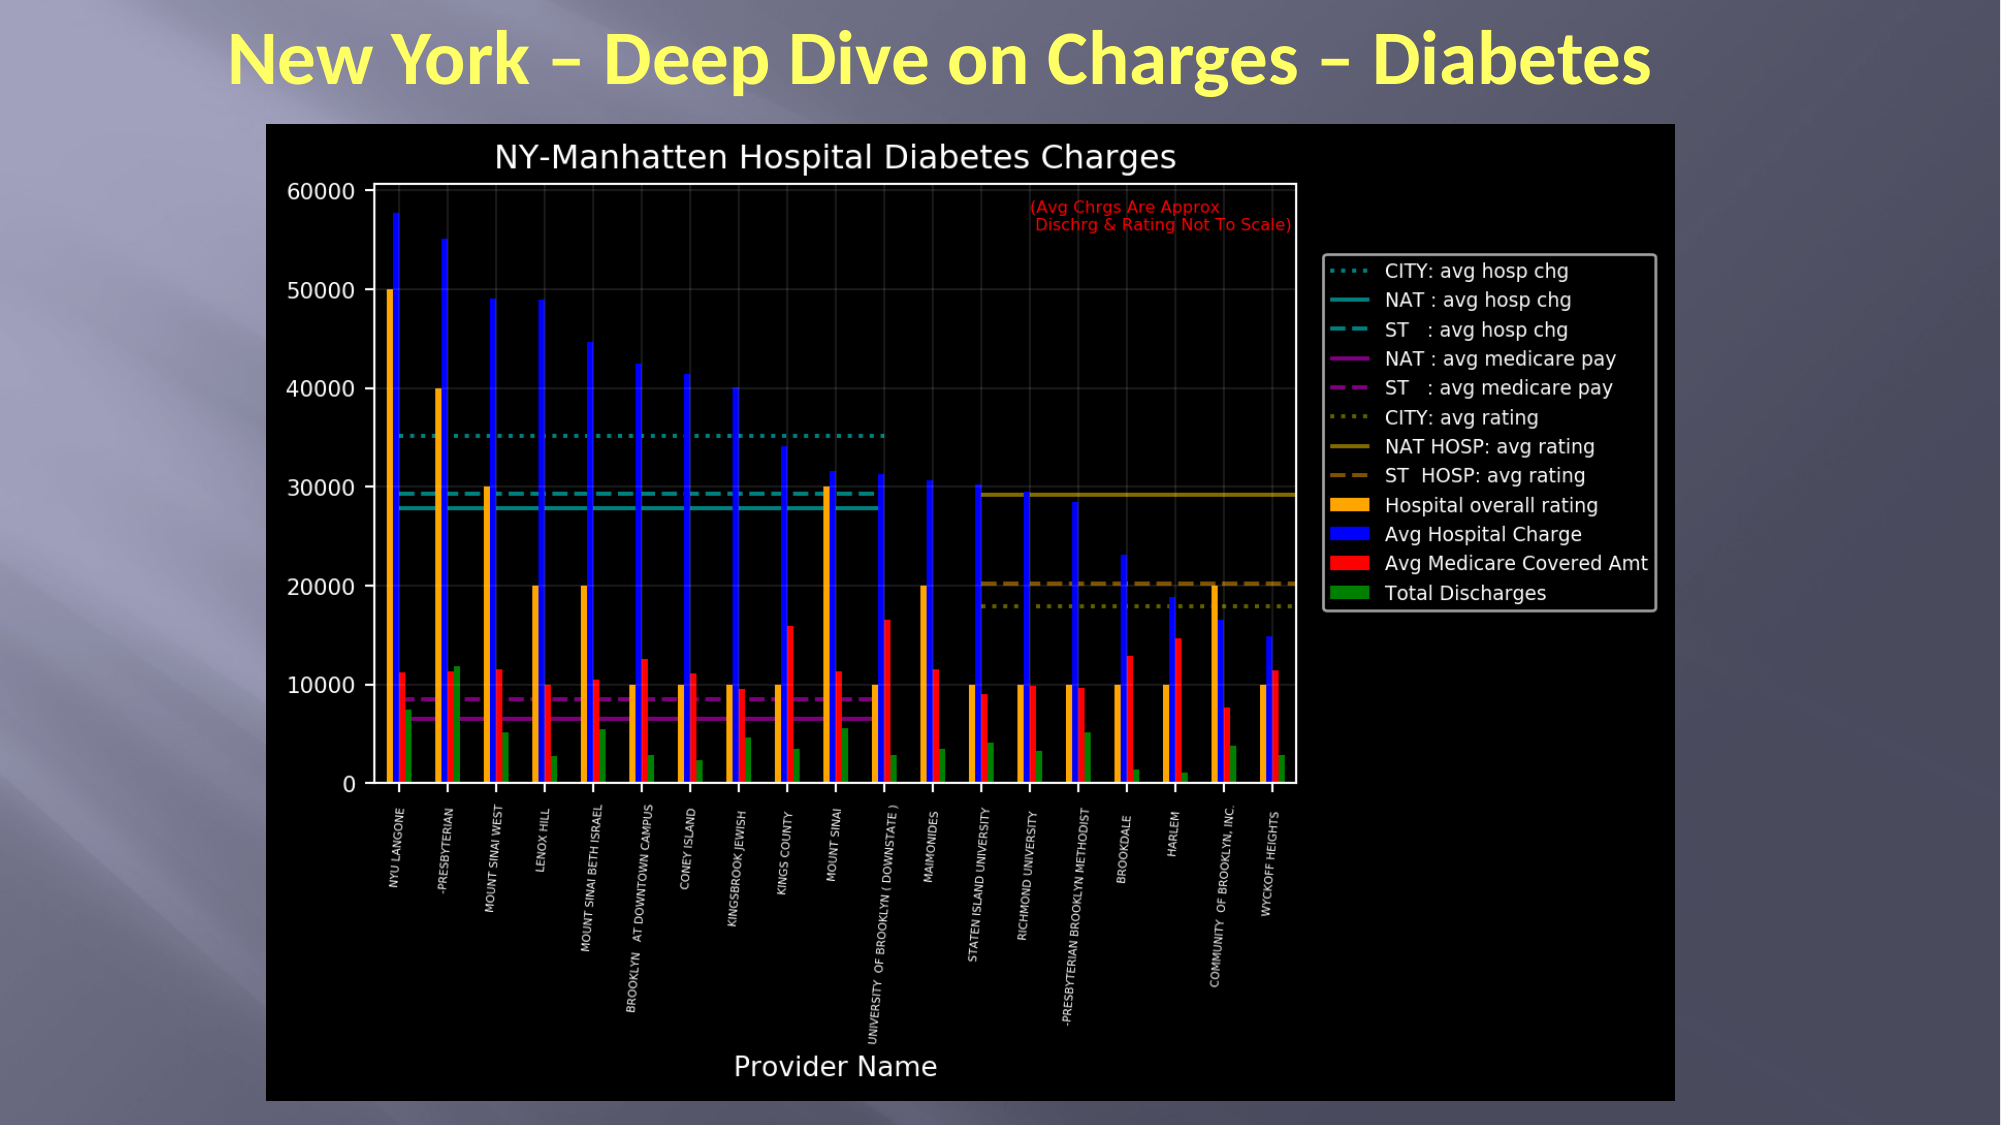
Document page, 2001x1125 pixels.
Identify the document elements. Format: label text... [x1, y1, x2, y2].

title New York – Deep Dive on Charges – Diabetes [84, 0, 1797, 121]
picture [266, 124, 1675, 1101]
